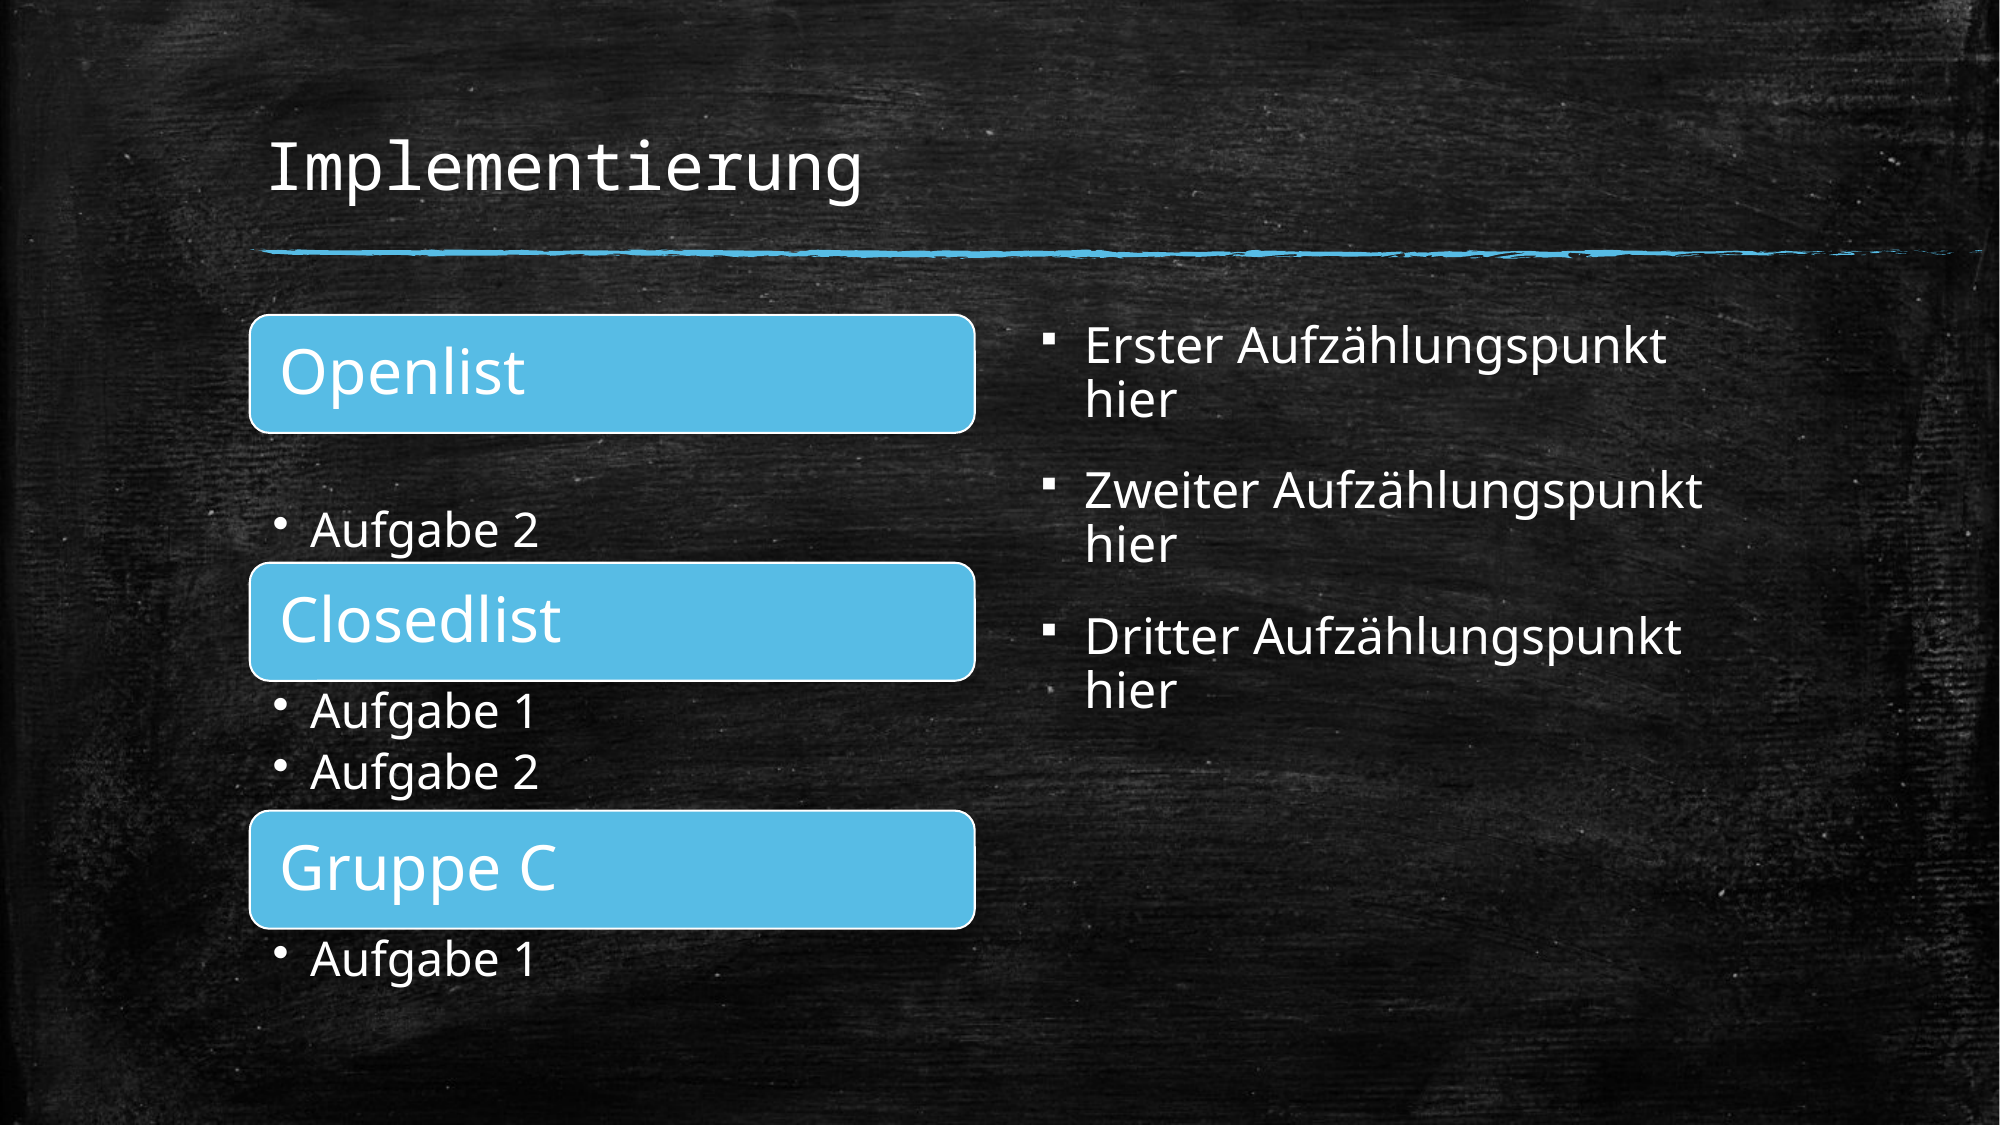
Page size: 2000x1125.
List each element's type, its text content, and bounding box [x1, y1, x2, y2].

list Erster Aufzählungspunkt hier Zweiter Aufzählungspunkt hier Dritter Aufzählungspunkt hier [1024, 312, 1750, 1013]
title Implementierung [249, 45, 1750, 213]
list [249, 312, 975, 1013]
